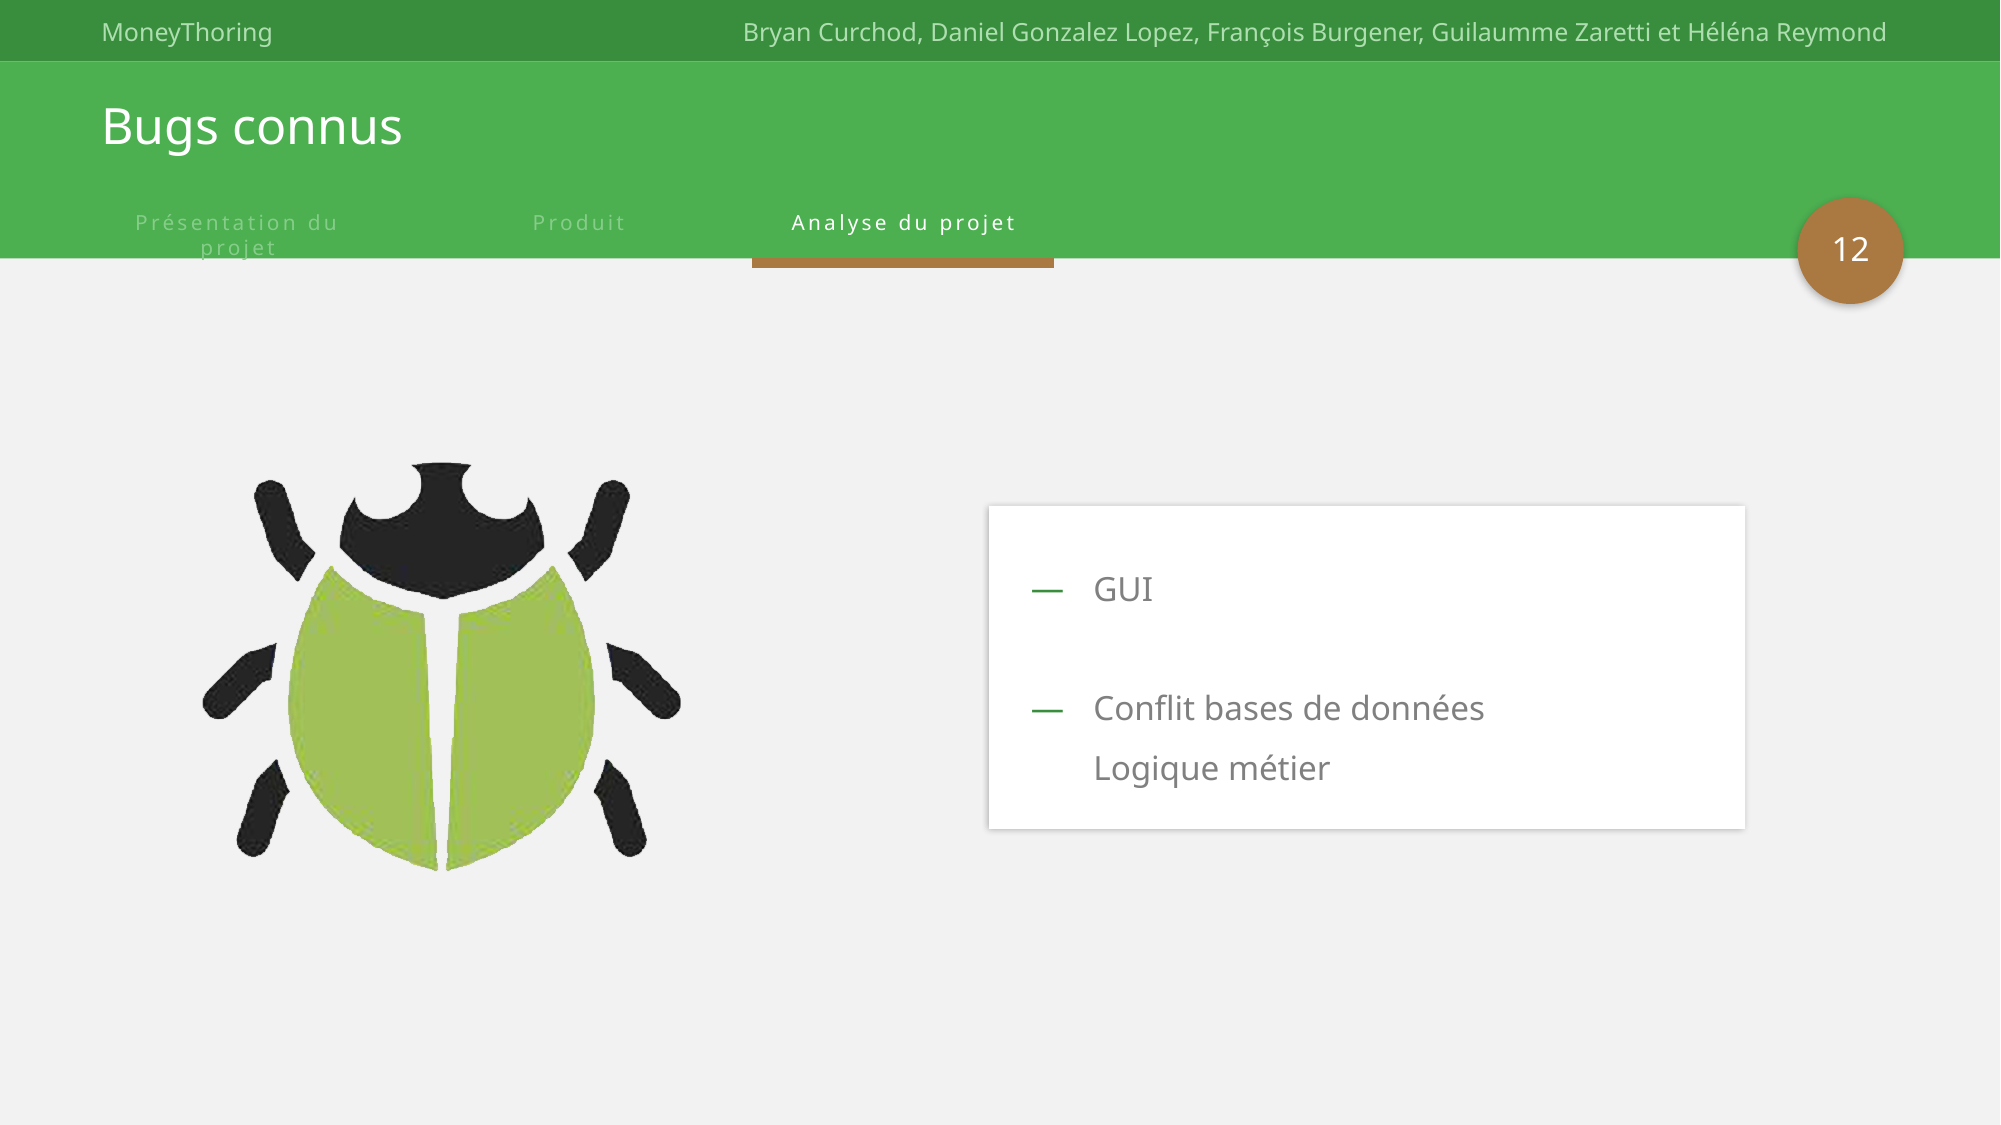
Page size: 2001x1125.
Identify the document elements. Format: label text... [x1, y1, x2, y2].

slide_number 12 [1791, 220, 1911, 281]
text_box GUI Conflit bases de données Logique métier [989, 505, 1746, 829]
title Bugs connus [86, 94, 1929, 165]
picture [102, 433, 719, 898]
